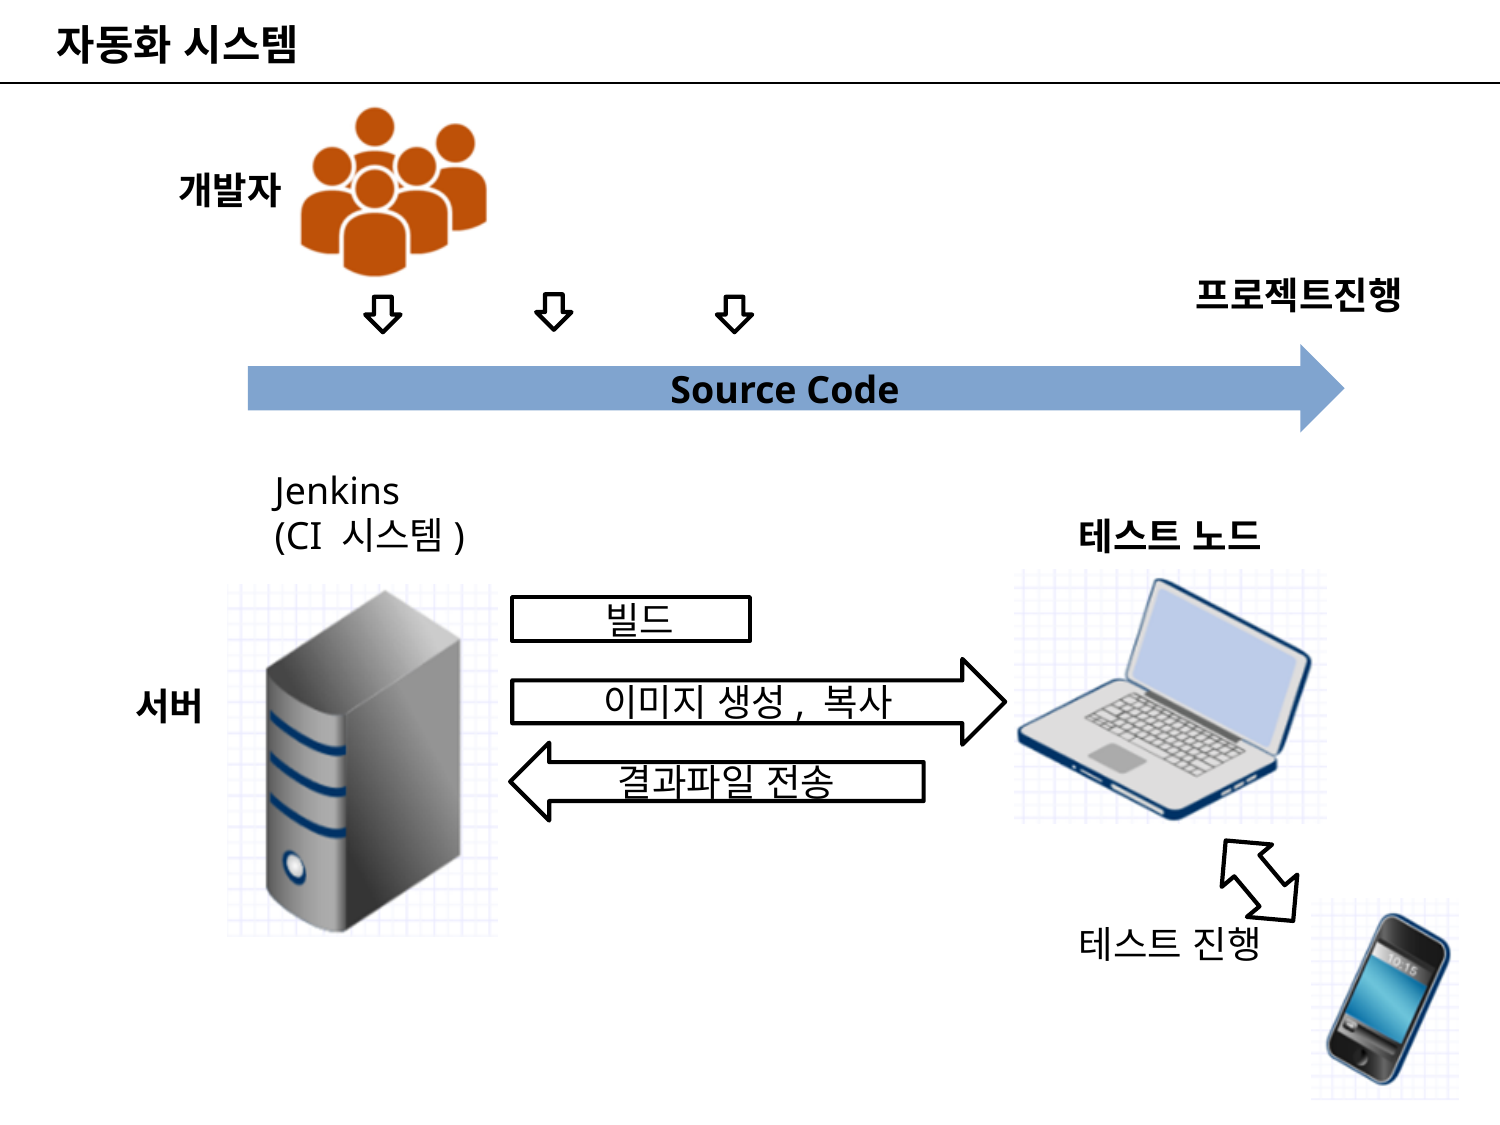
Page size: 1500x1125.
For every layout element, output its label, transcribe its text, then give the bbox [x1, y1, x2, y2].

text_box [534, 292, 574, 332]
text_box 결과파일 전송 [508, 740, 926, 823]
text_box [1219, 838, 1300, 924]
text_box 테스트 노드 [1064, 505, 1278, 566]
picture [1014, 569, 1328, 825]
picture [227, 584, 498, 937]
text_box [363, 294, 403, 335]
picture [283, 97, 499, 283]
text_box 빌드 [510, 595, 752, 643]
text_box Jenkins (CI 시스템) [259, 460, 480, 565]
text_box [714, 294, 755, 335]
text_box 서버 [120, 675, 220, 735]
picture [1311, 898, 1460, 1109]
text_box 프로젝트진행 [1181, 265, 1418, 325]
text_box 테스트 진행 [1064, 913, 1278, 974]
text_box 자동화 시스템 [41, 11, 315, 77]
text_box Source Code [245, 342, 1347, 435]
text_box 개발자 [163, 159, 278, 220]
text_box 이미지 생성, 복사 [510, 657, 1008, 747]
